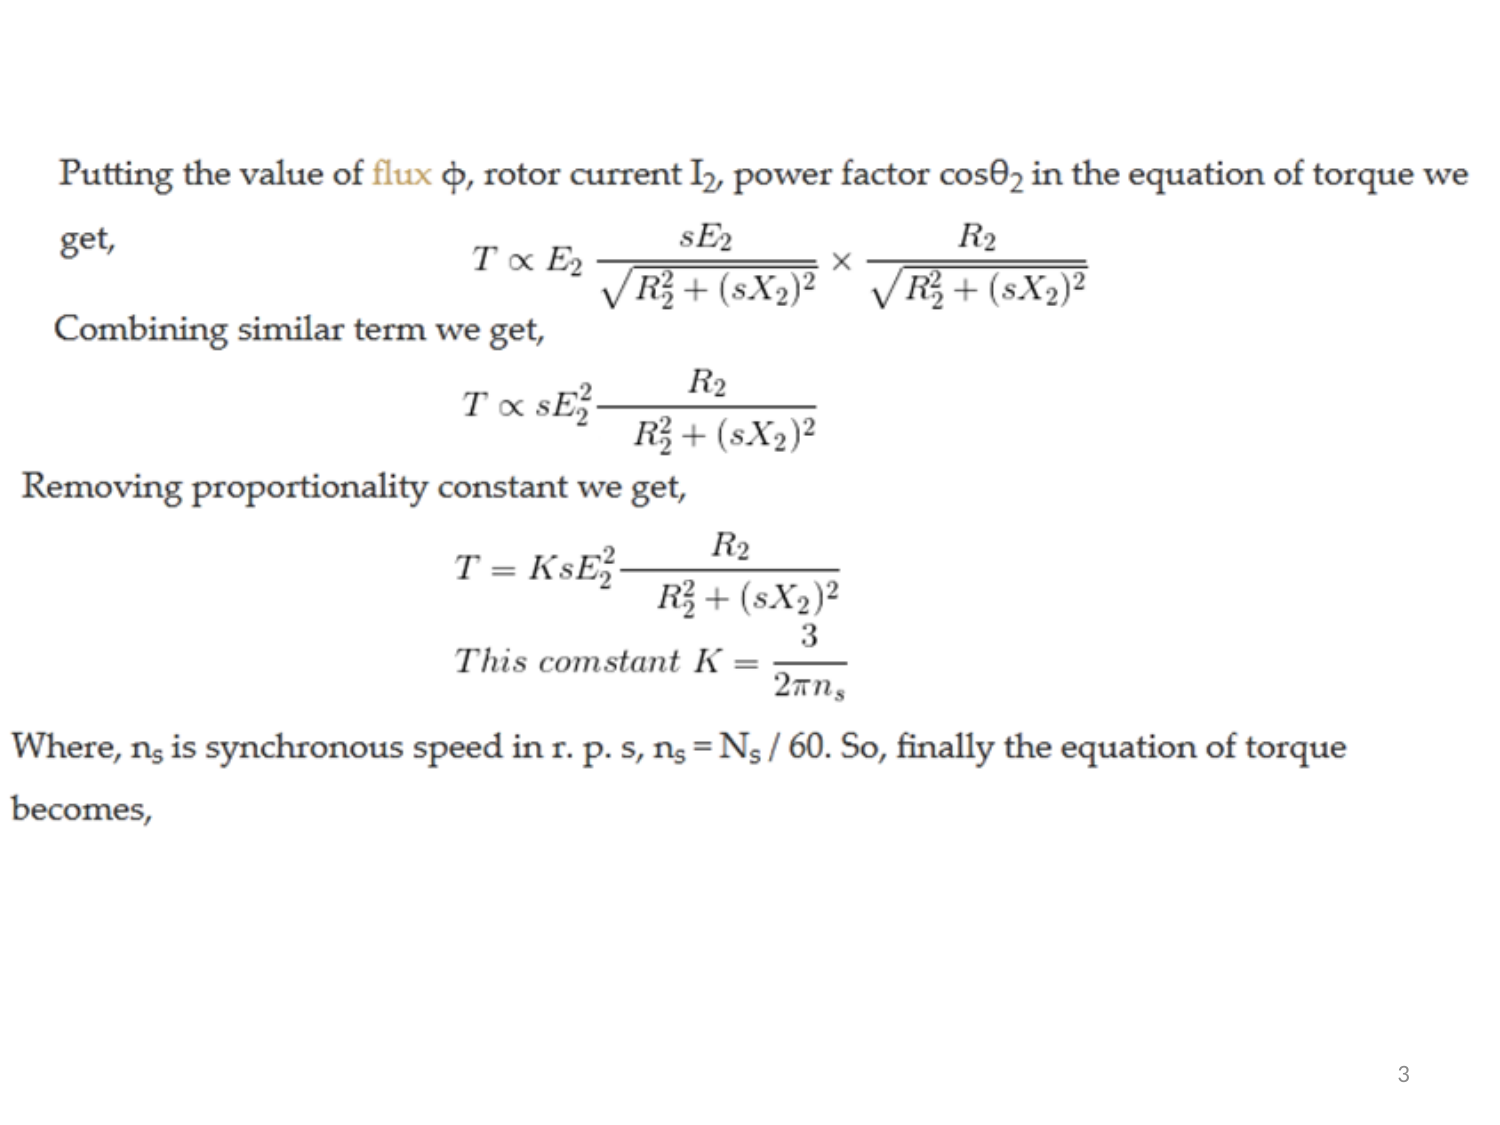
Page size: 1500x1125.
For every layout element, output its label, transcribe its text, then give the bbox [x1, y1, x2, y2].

slide_number 3 [1074, 1042, 1425, 1103]
picture [7, 137, 1488, 838]
